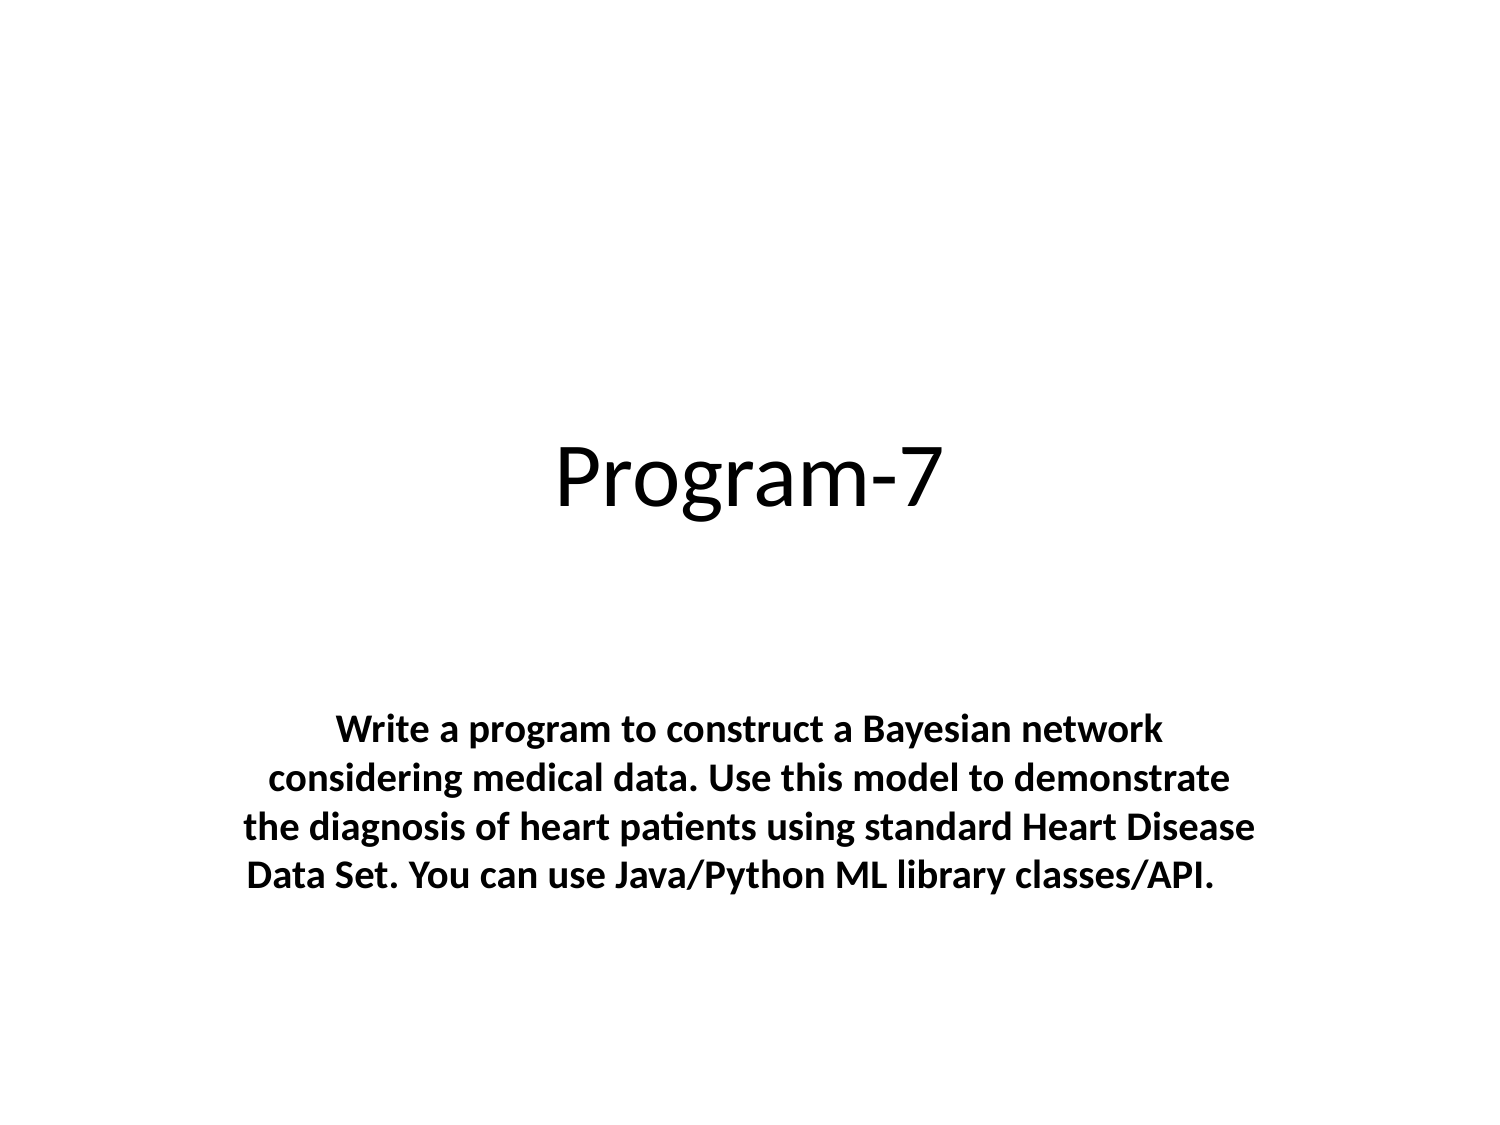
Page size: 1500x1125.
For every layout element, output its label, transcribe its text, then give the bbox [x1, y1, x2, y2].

title Program-7 [112, 349, 1388, 591]
subtitle Write a program to construct a Bayesian network considering medical data. Use this model to demonstrate the diagnosis of heart patients using standard Heart Disease Data Set. You can use Java/Python ML library classes/API. [225, 637, 1275, 925]
